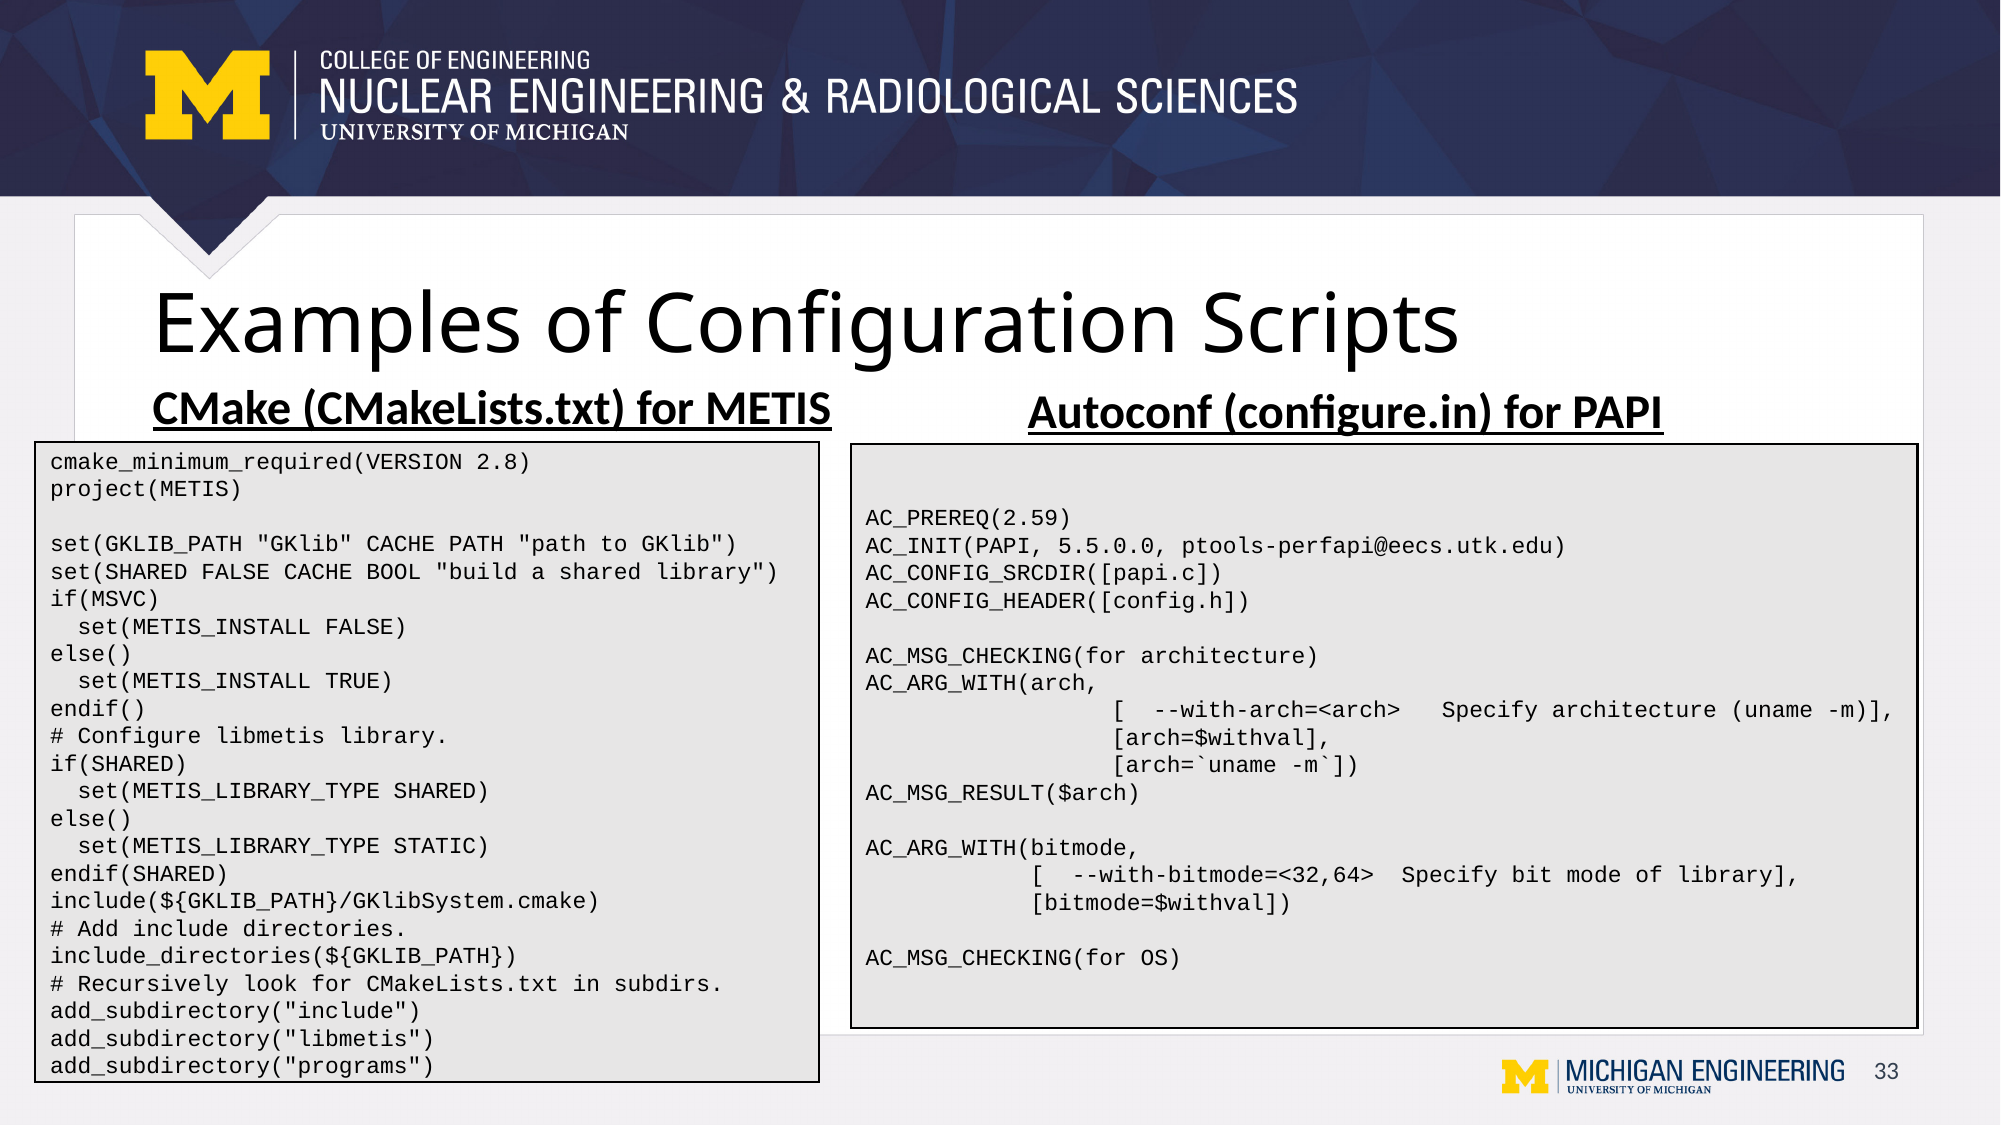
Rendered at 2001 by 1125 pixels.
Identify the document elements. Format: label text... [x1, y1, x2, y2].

picture [0, 0, 2001, 1125]
list Autoconf (configure.in) for PAPI [1012, 379, 1863, 443]
title Examples of Configuration Scripts [137, 273, 1863, 379]
text_box cmake_minimum_required(VERSION 2.8) project(METIS) set(GKLIB_PATH "GKlib" CACHE PATH "path to GKlib") set(SHARED FALSE CACHE BOOL "build a shared library") if(MSVC) set(METIS_INSTALL FALSE) else() set(METIS_INSTALL TRUE) endif() # Configure libmetis library. if(SHARED) set(METIS_LIBRARY_TYPE SHARED) else() set(METIS_LIBRARY_TYPE STATIC) endif(SHARED) include(${GKLIB_PATH}/GKlibSystem.cmake) # Add include directories. include_directories(${GKLIB_PATH}) # Recursively look for CMakeLists.txt in subdirs. add_subdirectory("include") add_subdirectory("libmetis") add_subdirectory("programs") [34, 441, 820, 1083]
list CMake (CMakeLists.txt) for METIS [137, 374, 984, 443]
text_box AC_PREREQ(2.59) AC_INIT(PAPI, 5.5.0.0, ptools-perfapi@eecs.utk.edu) AC_CONFIG_SRCDIR([papi.c]) AC_CONFIG_HEADER([config.h]) AC_MSG_CHECKING(for architecture) AC_ARG_WITH(arch, [ --with-arch=<arch> Specify architecture (uname -m)], [arch=$withval], [arch=`uname -m`]) AC_MSG_RESULT($arch) AC_ARG_WITH(bitmode, [ --with-bitmode=<32,64> Specify bit mode of library], [bitmode=$withval]) AC_MSG_CHECKING(for OS) [850, 443, 1919, 1029]
